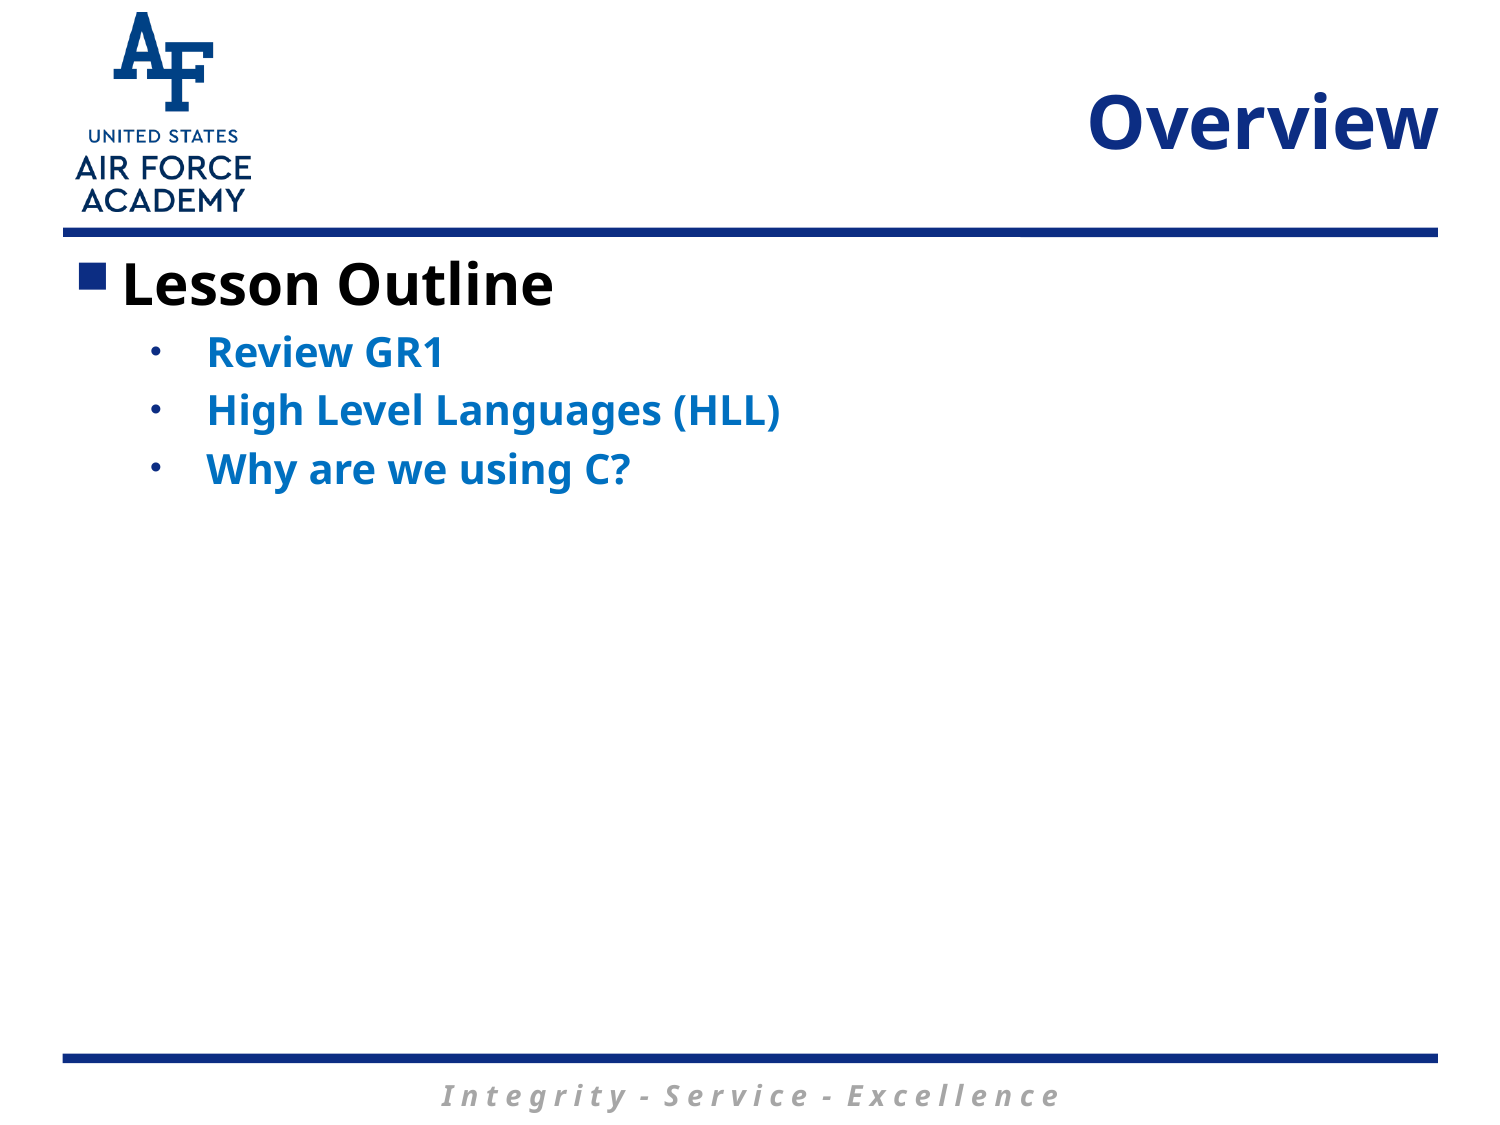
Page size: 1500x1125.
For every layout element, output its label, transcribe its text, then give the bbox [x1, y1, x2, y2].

title Overview [299, 29, 1456, 211]
list Lesson Outline Review GR1 High Level Languages (HLL) Why are we using C? [59, 239, 1441, 1051]
picture [75, 12, 251, 212]
